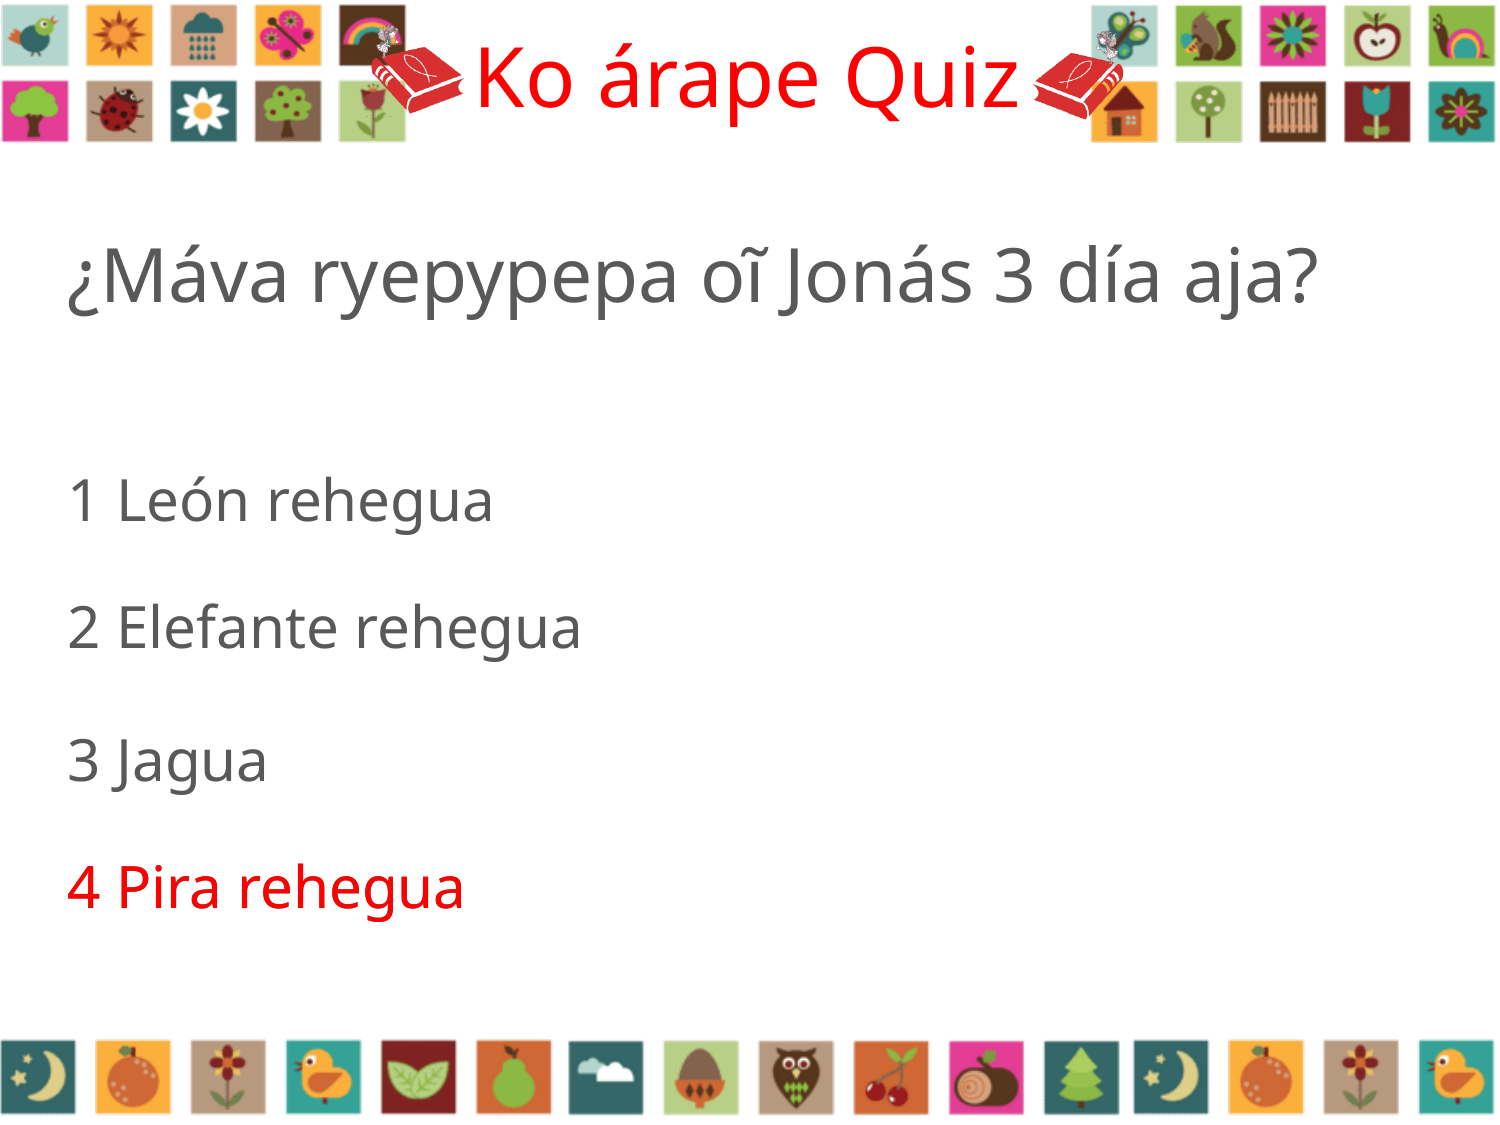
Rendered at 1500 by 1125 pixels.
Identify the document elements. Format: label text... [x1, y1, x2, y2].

text_box Ko árape Quiz [425, 16, 1076, 131]
text_box 4 Pira rehegua [53, 842, 1483, 928]
picture [1001, 3, 1500, 150]
text_box 3 Jagua [53, 716, 1483, 801]
text_box ¿Máva ryepypepa oĩ Jonás 3 día aja? [53, 219, 1436, 325]
picture [0, 3, 496, 150]
text_box 2 Elefante rehegua [53, 582, 1436, 668]
text_box 1 León rehegua [53, 456, 1436, 541]
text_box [0, 1028, 1500, 1118]
